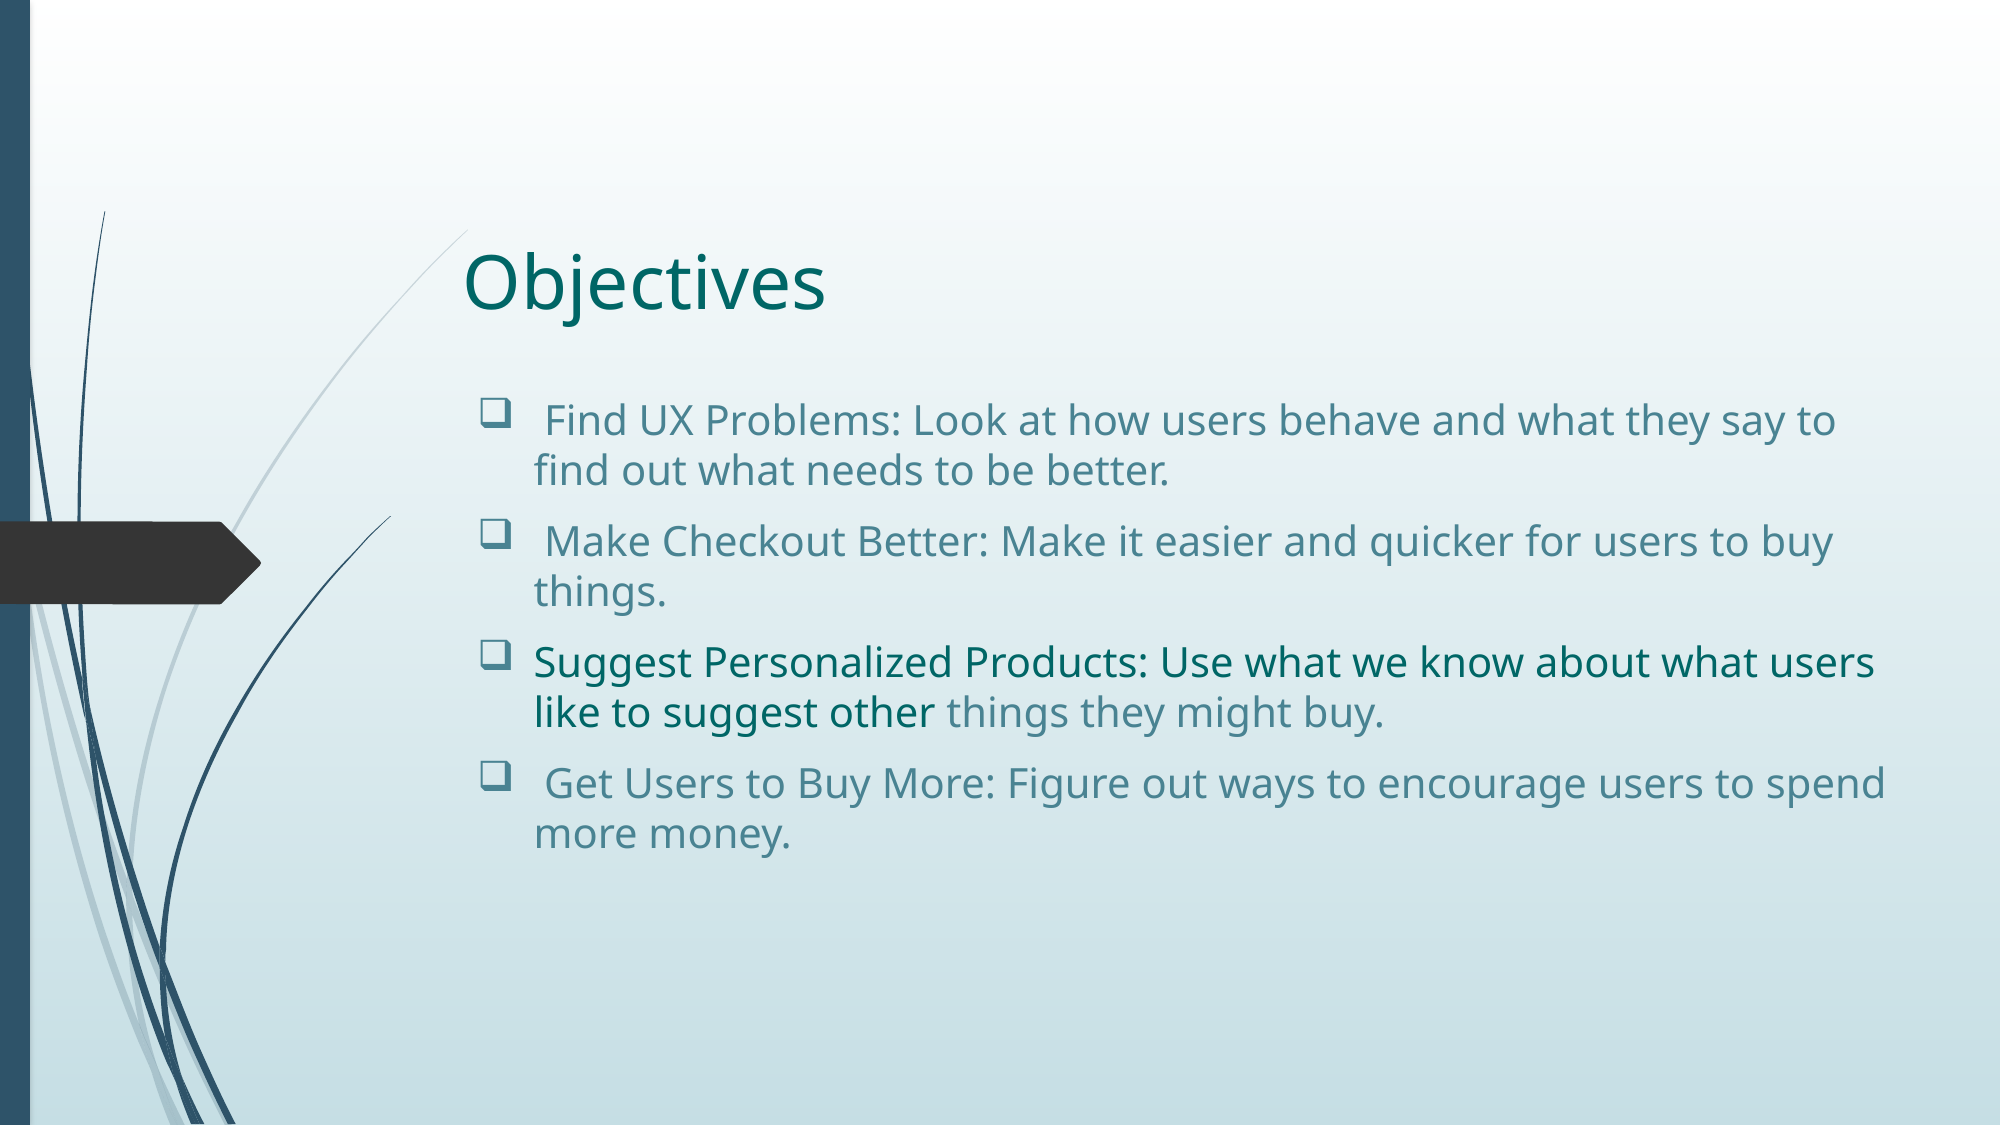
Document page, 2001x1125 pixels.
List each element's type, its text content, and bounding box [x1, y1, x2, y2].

list Find UX Problems: Look at how users behave and what they say to find out what needs to be better. Make Checkout Better: Make it easier and quicker for users to buy things. Suggest Personalized Products: Use what we know about what users like to suggest other things they might buy. Get Users to Buy More: Figure out ways to encourage users to spend more money. [462, 386, 1925, 1079]
title Objectives [447, 91, 1911, 333]
